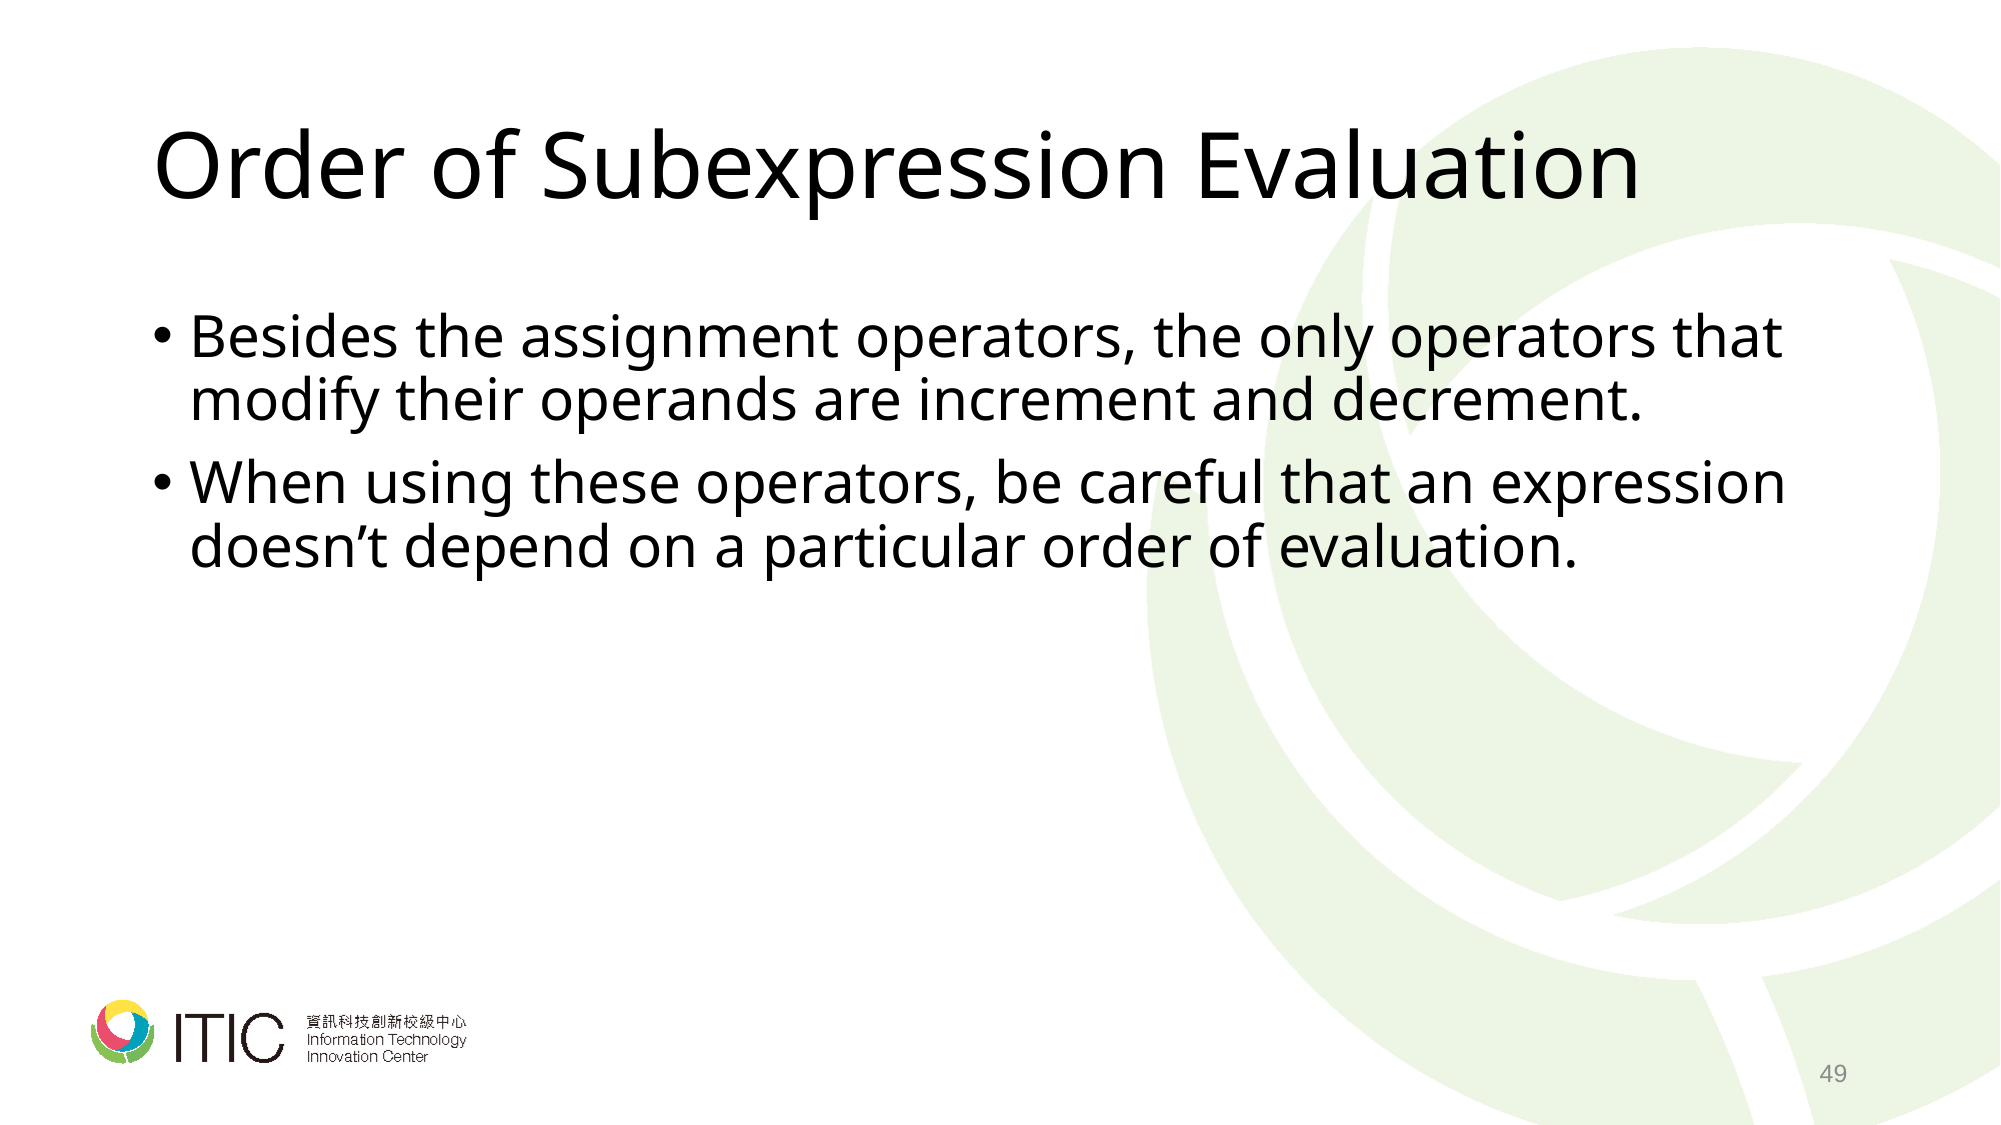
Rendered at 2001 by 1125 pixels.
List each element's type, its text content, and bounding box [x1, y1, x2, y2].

title Order of Subexpression Evaluation [137, 59, 1863, 278]
picture [0, 0, 2001, 1125]
list Besides the assignment operators, the only operators that modify their operands are increment and decrement. When using these operators, be careful that an expression doesn’t depend on a particular order of evaluation. [137, 299, 1863, 1014]
slide_number 49 [1412, 1042, 1863, 1103]
